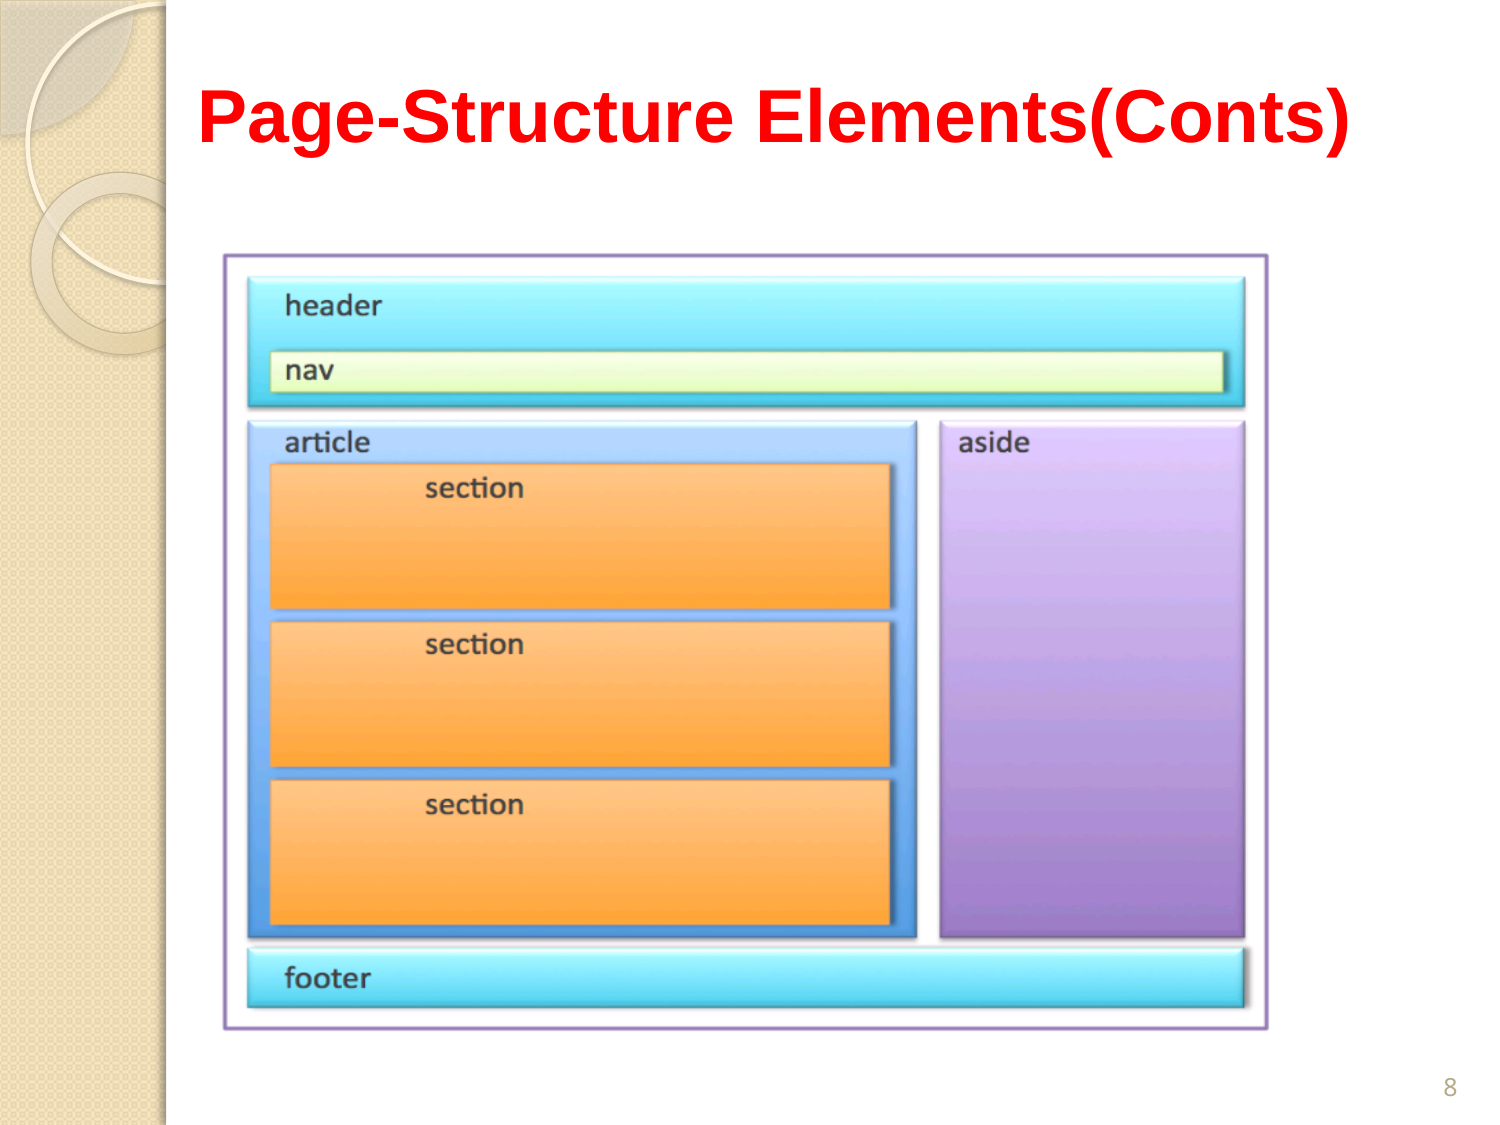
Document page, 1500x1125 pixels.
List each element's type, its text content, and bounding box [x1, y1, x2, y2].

title Page-Structure Elements(Conts) [183, 19, 1413, 207]
picture [206, 243, 1277, 1036]
slide_number 8 [1413, 1034, 1488, 1113]
